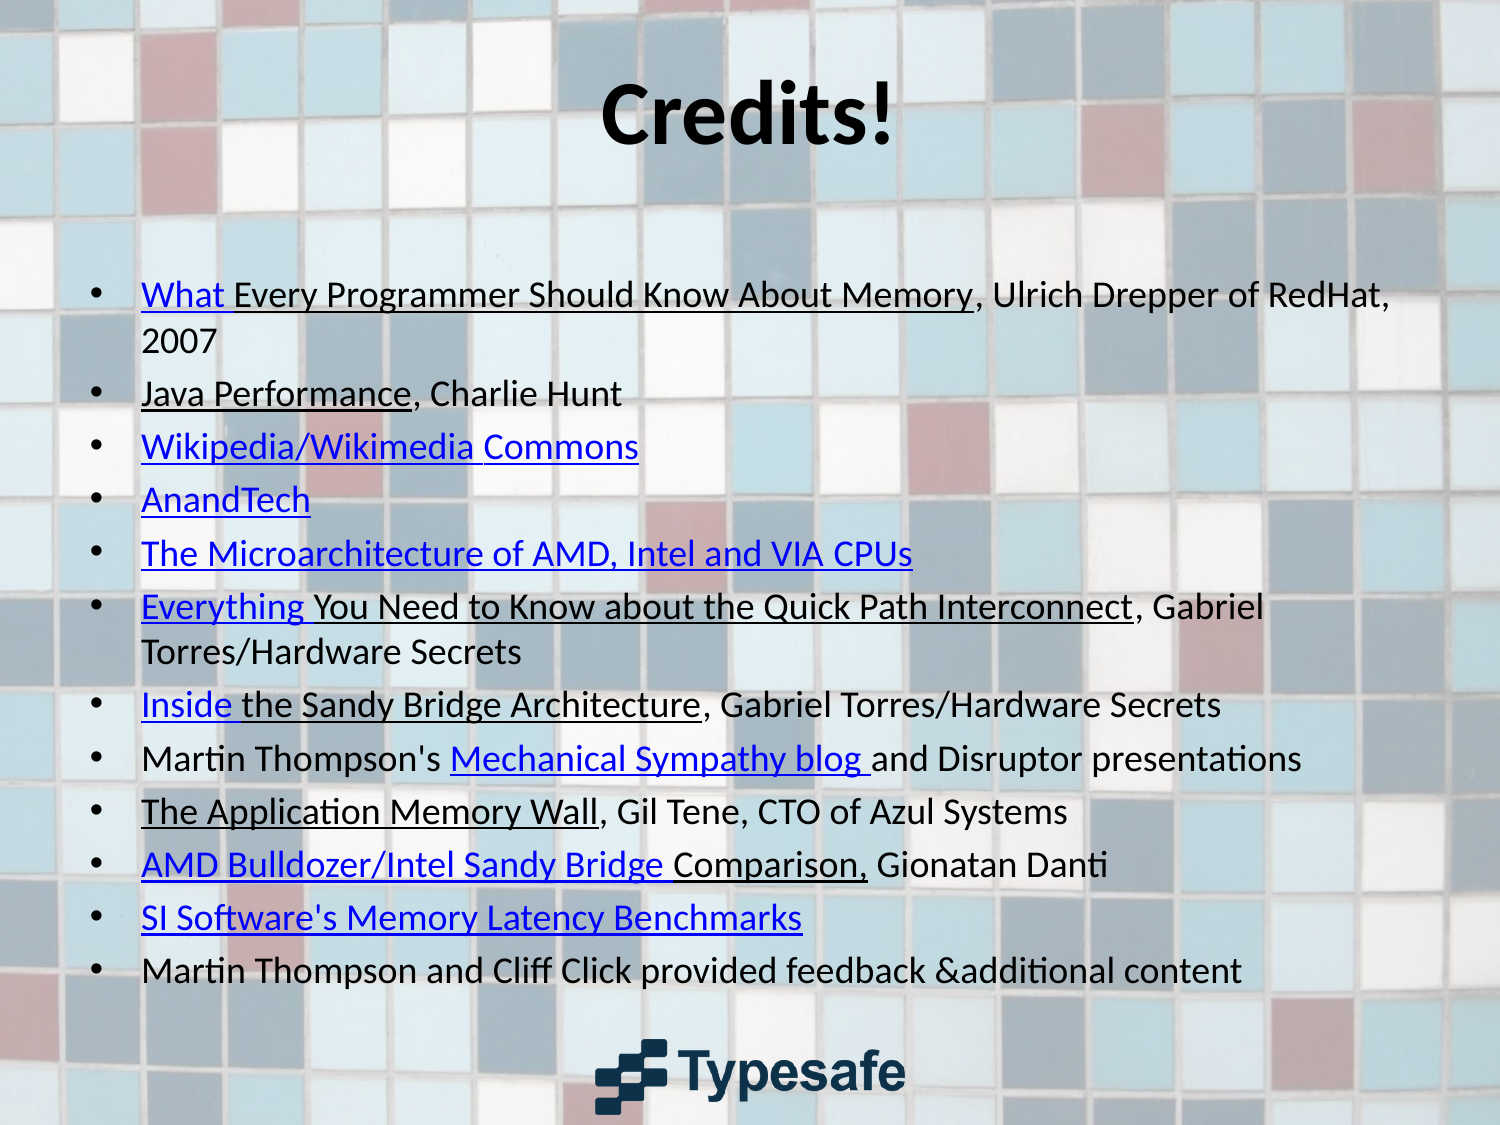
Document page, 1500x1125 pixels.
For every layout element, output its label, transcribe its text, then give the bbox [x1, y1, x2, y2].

picture [595, 1039, 905, 1115]
title Credits! [75, 45, 1425, 233]
list What Every Programmer Should Know About Memory, Ulrich Drepper of RedHat, 2007 Java Performance, Charlie Hunt Wikipedia/Wikimedia Commons AnandTech The Microarchitecture of AMD, Intel and VIA CPUs Everything You Need to Know about the Quick Path Interconnect, Gabriel Torres/Hardware Secrets Inside the Sandy Bridge Architecture, Gabriel Torres/Hardware Secrets Martin Thompson's Mechanical Sympathy blog and Disruptor presentations The Application Memory Wall, Gil Tene, CTO of Azul Systems AMD Bulldozer/Intel Sandy Bridge Comparison, Gionatan Danti SI Software's Memory Latency Benchmarks Martin Thompson and Cliff Click provided feedback &additional content [75, 262, 1425, 1005]
